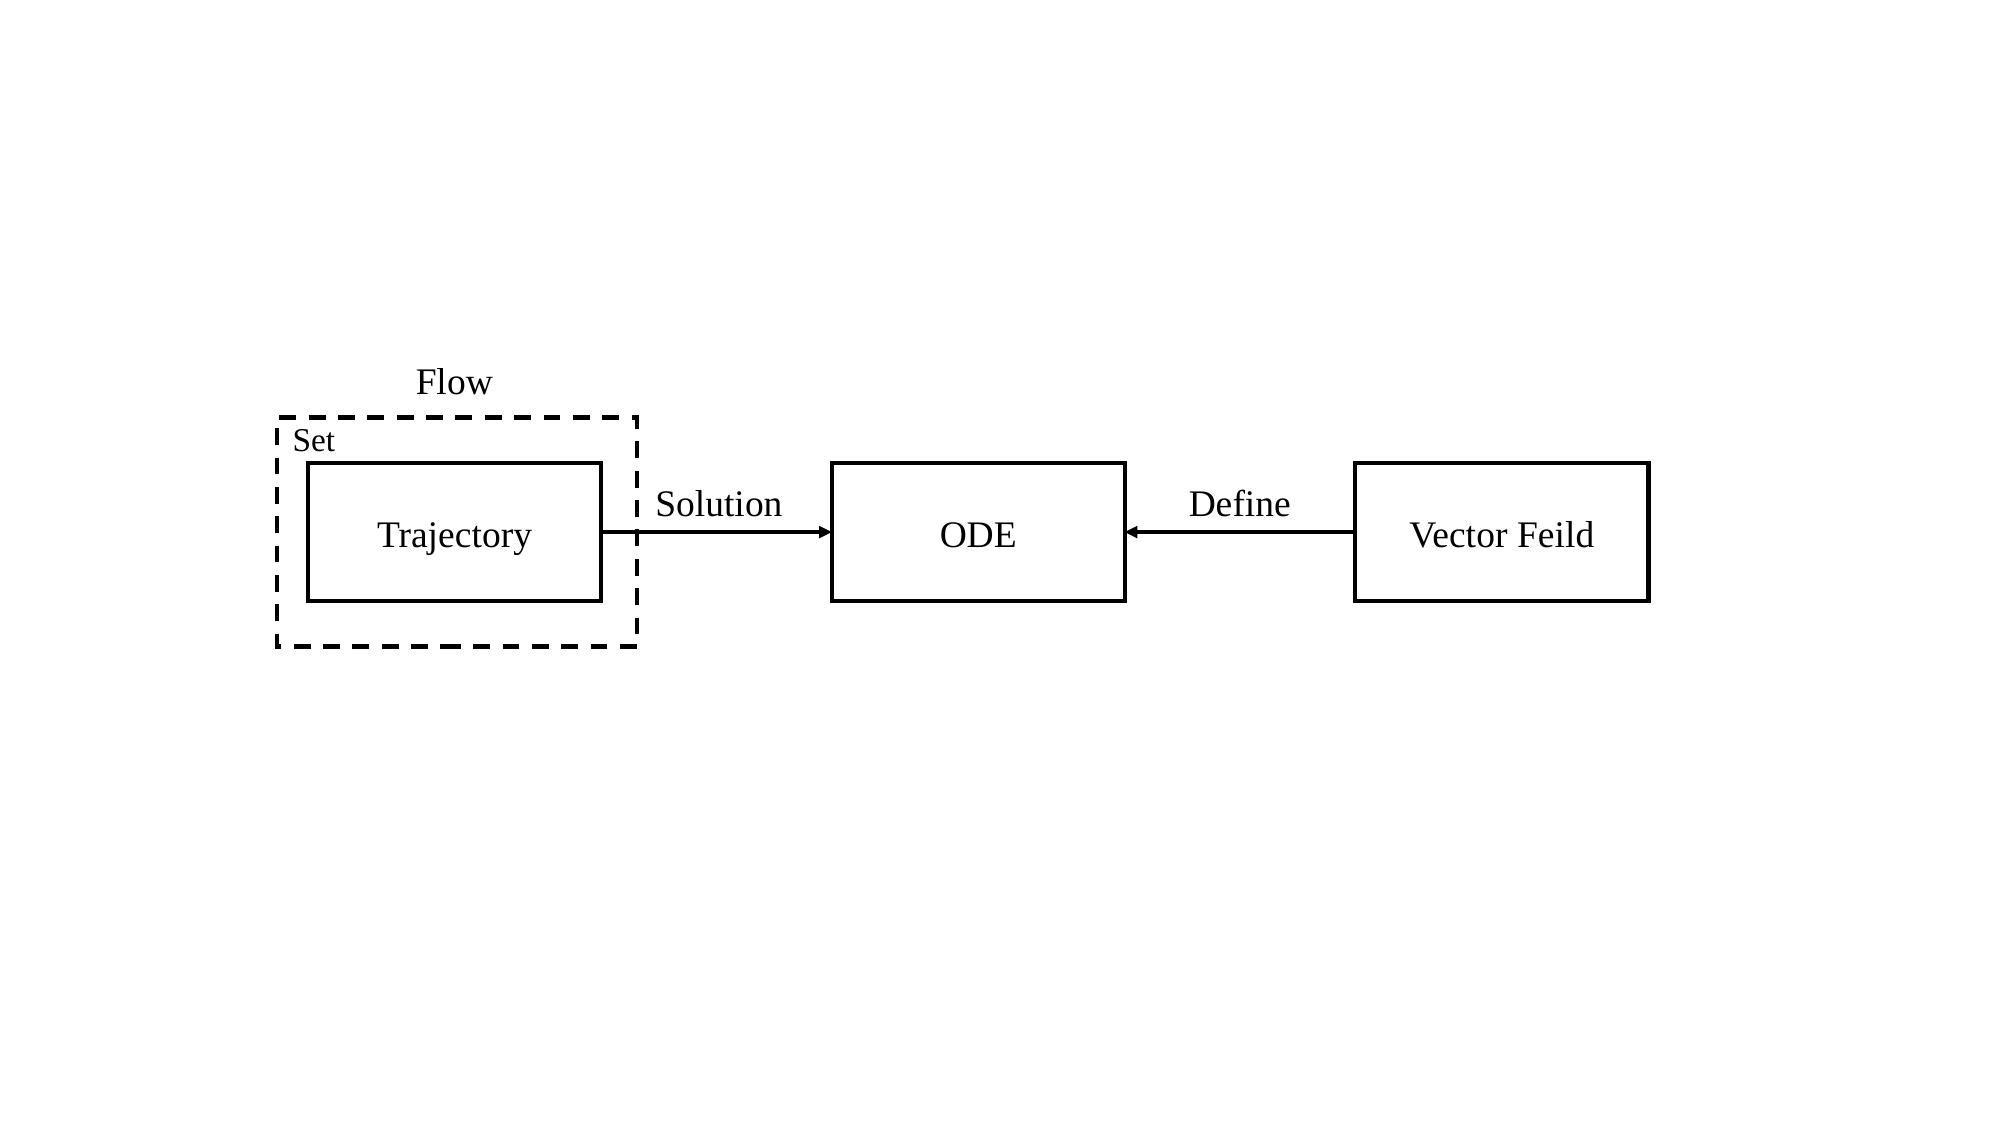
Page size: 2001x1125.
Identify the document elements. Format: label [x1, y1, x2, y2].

text_box [277, 349, 1649, 647]
